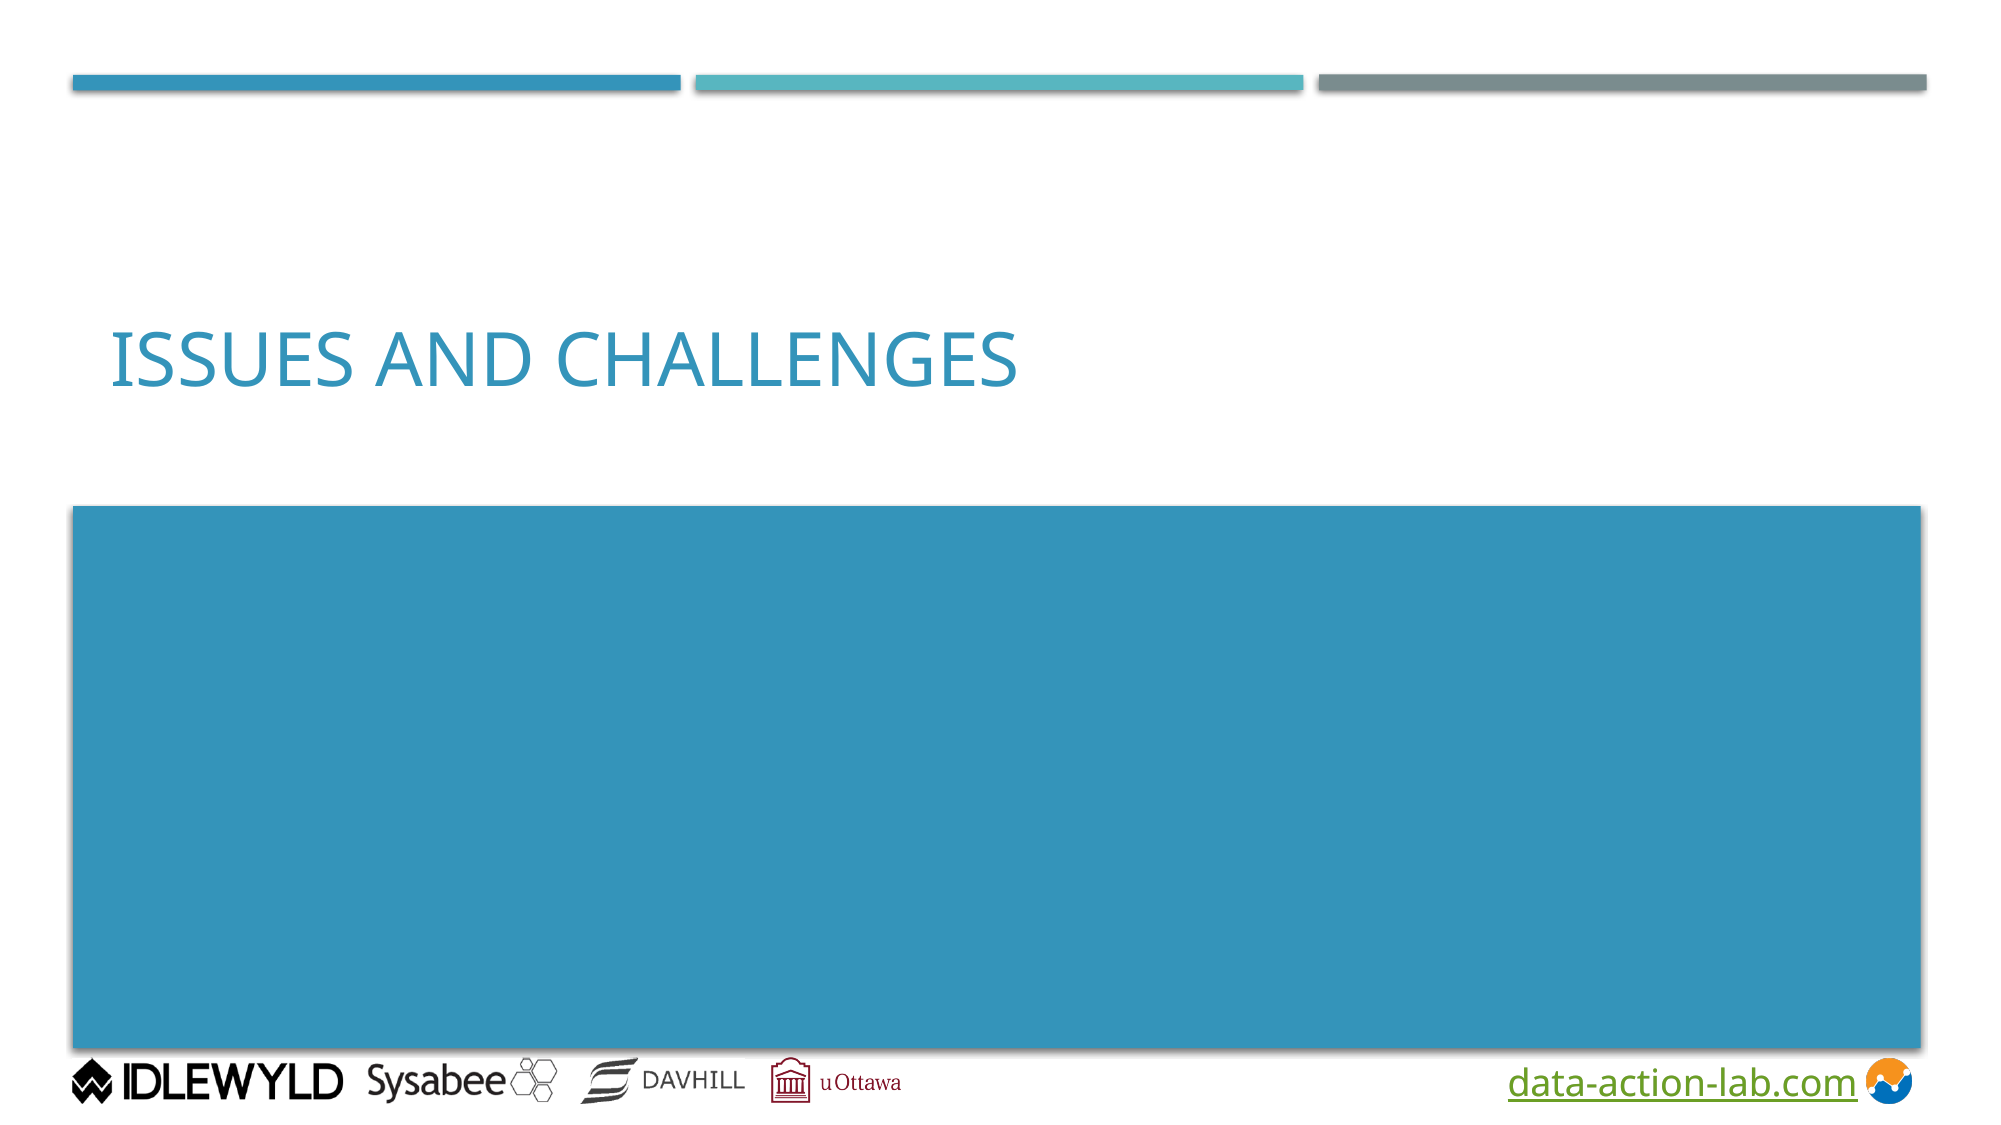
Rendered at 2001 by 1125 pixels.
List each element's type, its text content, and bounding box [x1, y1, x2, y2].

title Issues and challengeS [95, 167, 1899, 410]
picture [771, 1057, 901, 1103]
picture [71, 1057, 746, 1105]
text_box data-action-lab.com [1482, 1051, 1873, 1117]
picture [1865, 1058, 1912, 1105]
